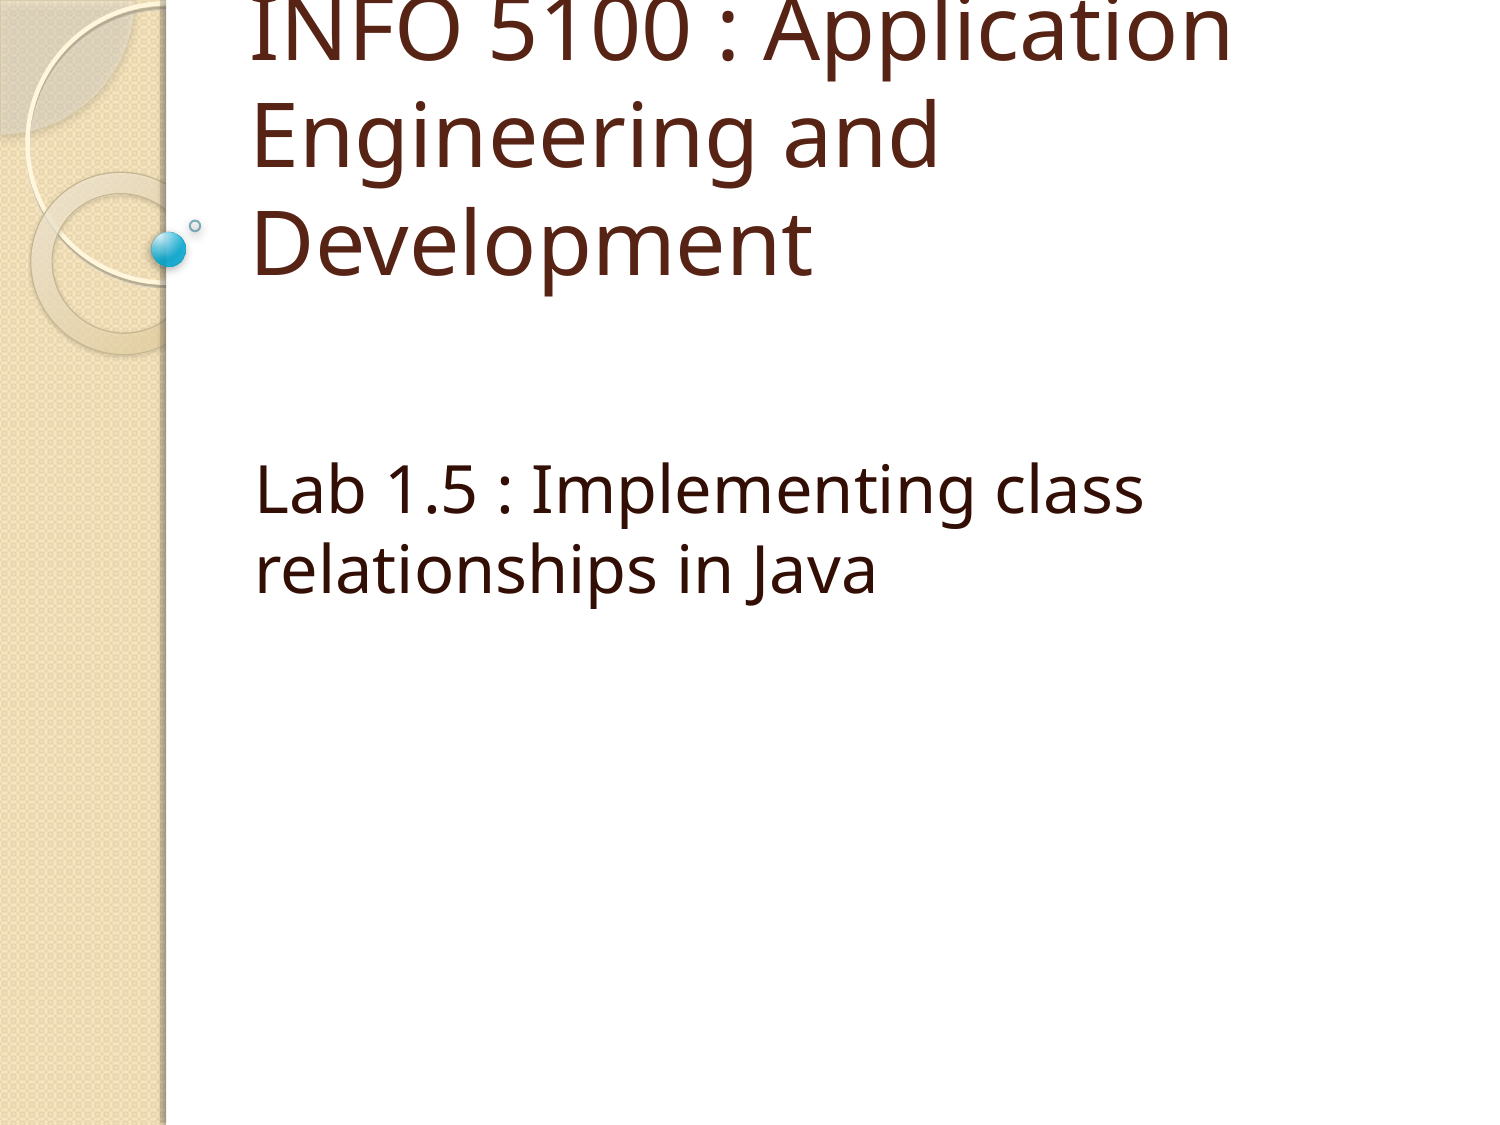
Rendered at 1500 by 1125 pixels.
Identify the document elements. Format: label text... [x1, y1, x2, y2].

subtitle Lab 1.5 : Implementing class relationships in Java [234, 446, 1451, 735]
title INFO 5100 : Application Engineering and Development [234, 59, 1450, 301]
